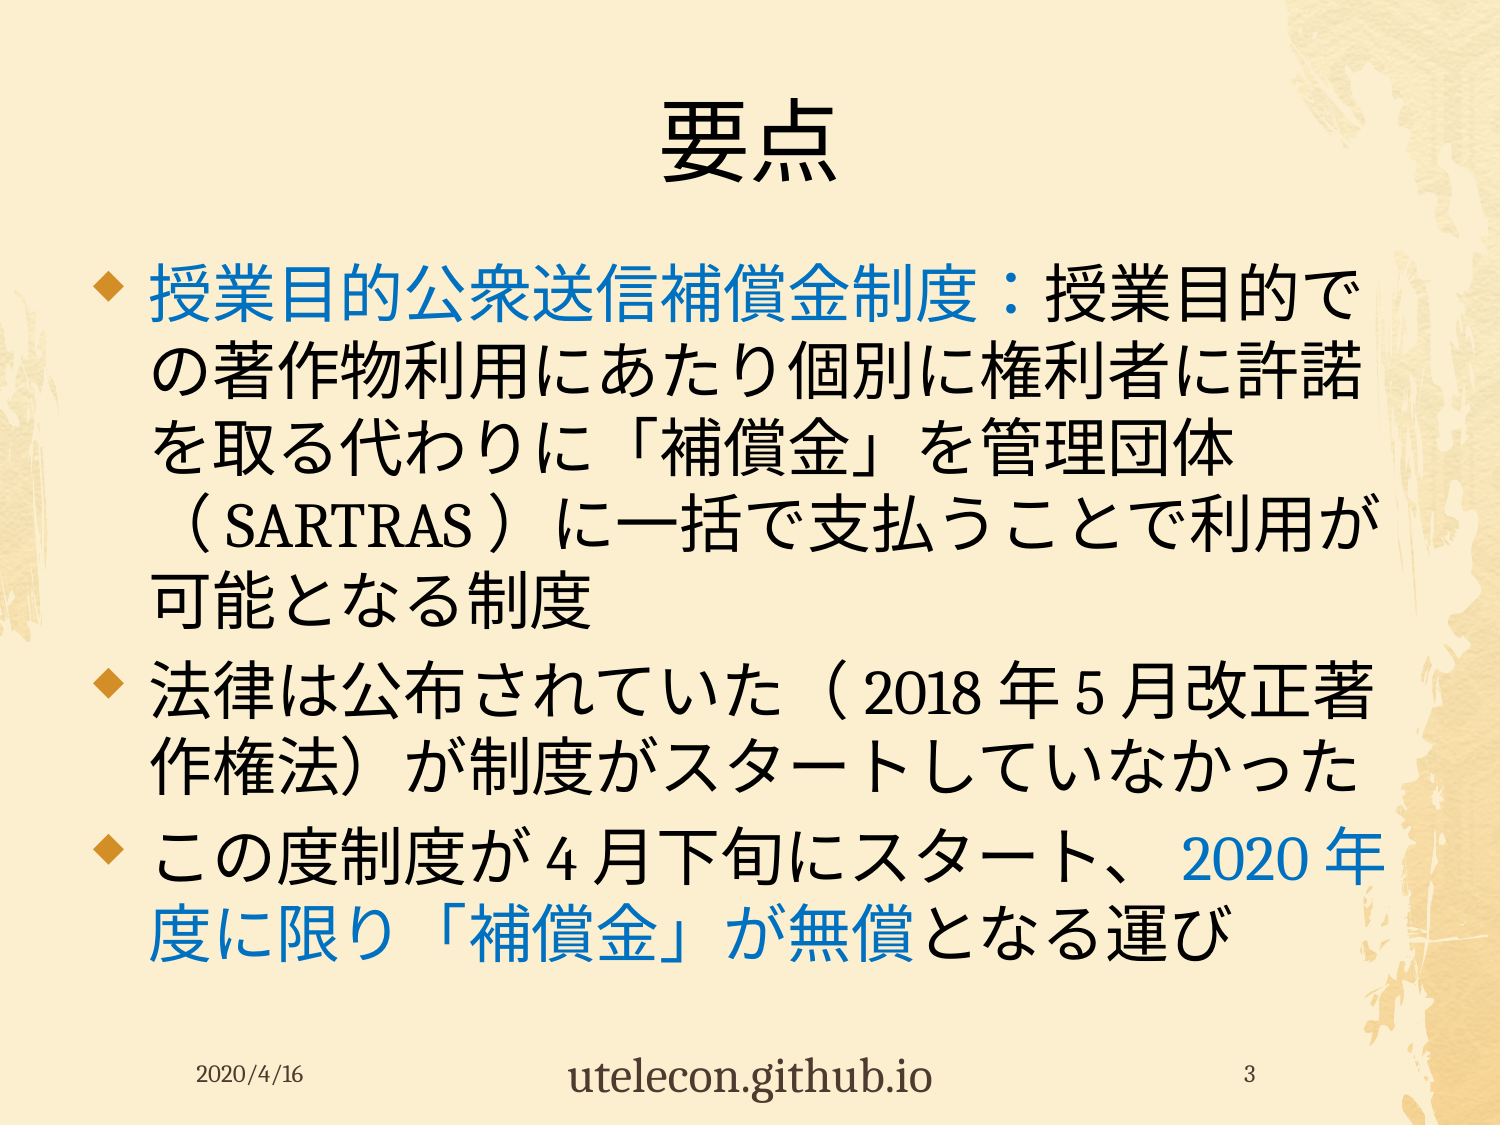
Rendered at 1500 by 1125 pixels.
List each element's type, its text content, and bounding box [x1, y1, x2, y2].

footer utelecon.github.io [512, 1042, 988, 1103]
slide_number 3 [1074, 1042, 1425, 1103]
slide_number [75, 1042, 425, 1103]
title 要点 [75, 45, 1425, 233]
list 授業目的公衆送信補償金制度：授業目的での著作物利用にあたり個別に権利者に許諾を取る代わりに「補償金」を管理団体（SARTRAS）に一括で支払うことで利用が可能となる制度 法律は公布されていた（2018年5月改正著作権法）が制度がスタートしていなかった この度制度が4月下旬にスタート、2020年度に限り「補償金」が無償となる運び [75, 246, 1425, 989]
